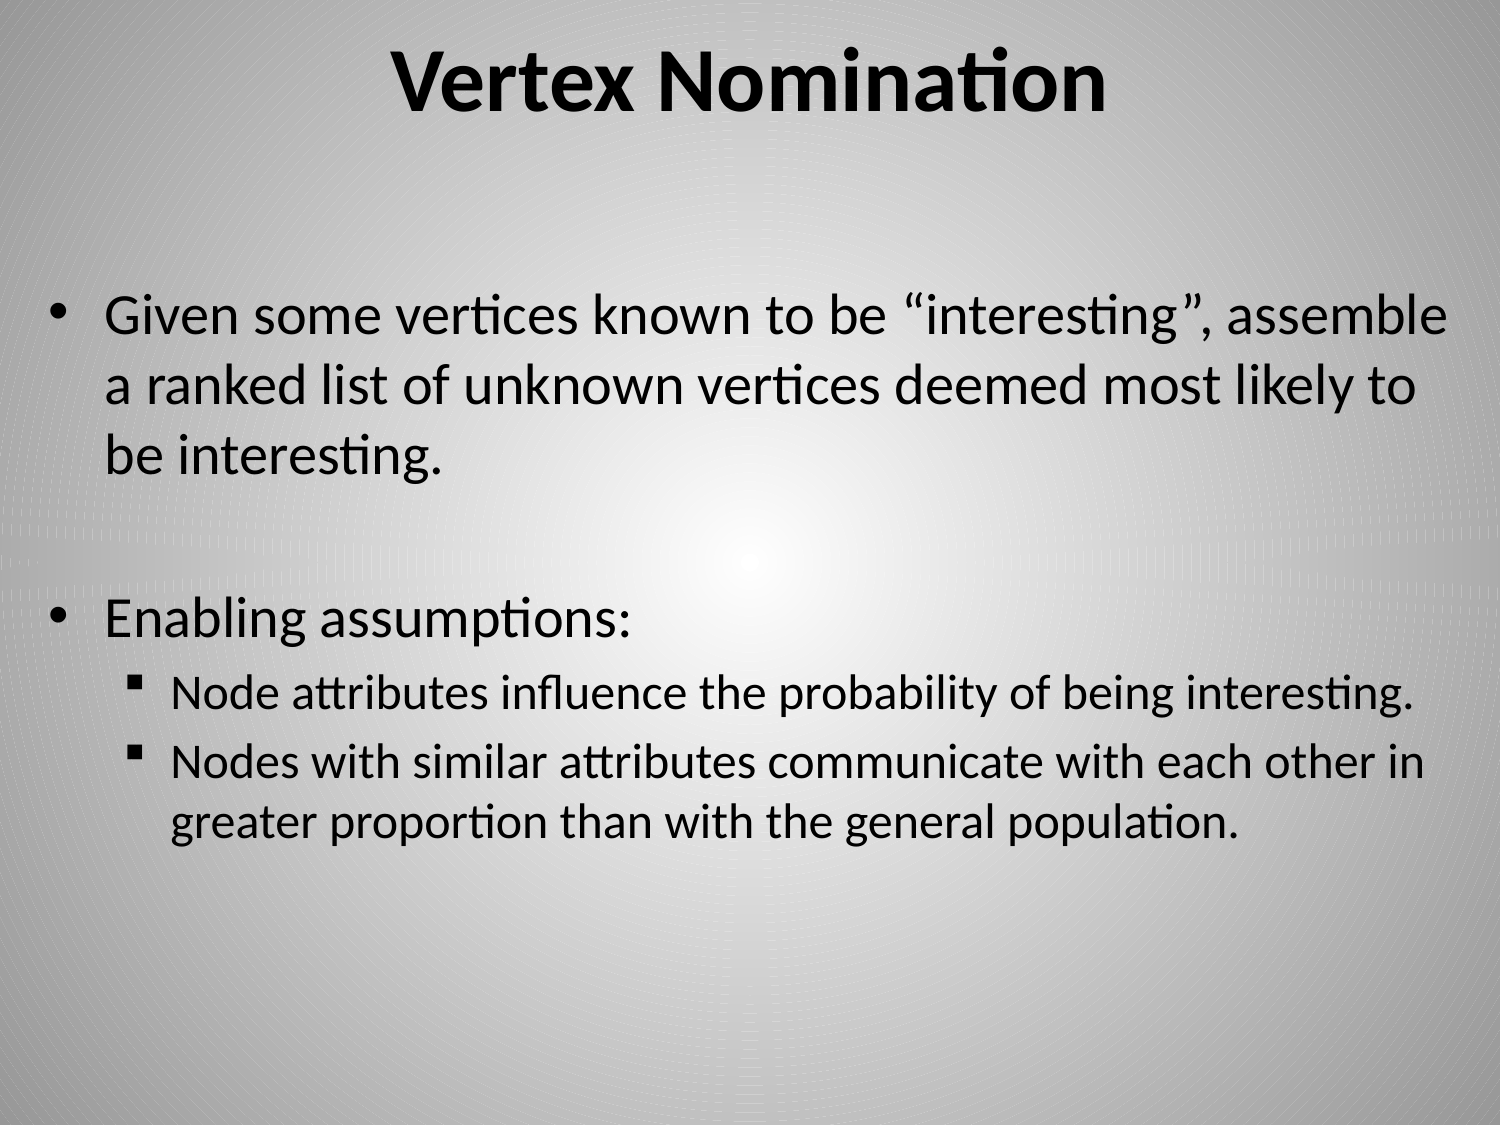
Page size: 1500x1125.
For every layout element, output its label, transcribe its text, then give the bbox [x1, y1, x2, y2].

title Vertex Nomination [75, 0, 1425, 169]
list Given some vertices known to be “interesting”, assemble a ranked list of unknown vertices deemed most likely to be interesting. Enabling assumptions: Node attributes influence the probability of being interesting. Nodes with similar attributes communicate with each other in greater proportion than with the general population. [33, 268, 1466, 1125]
